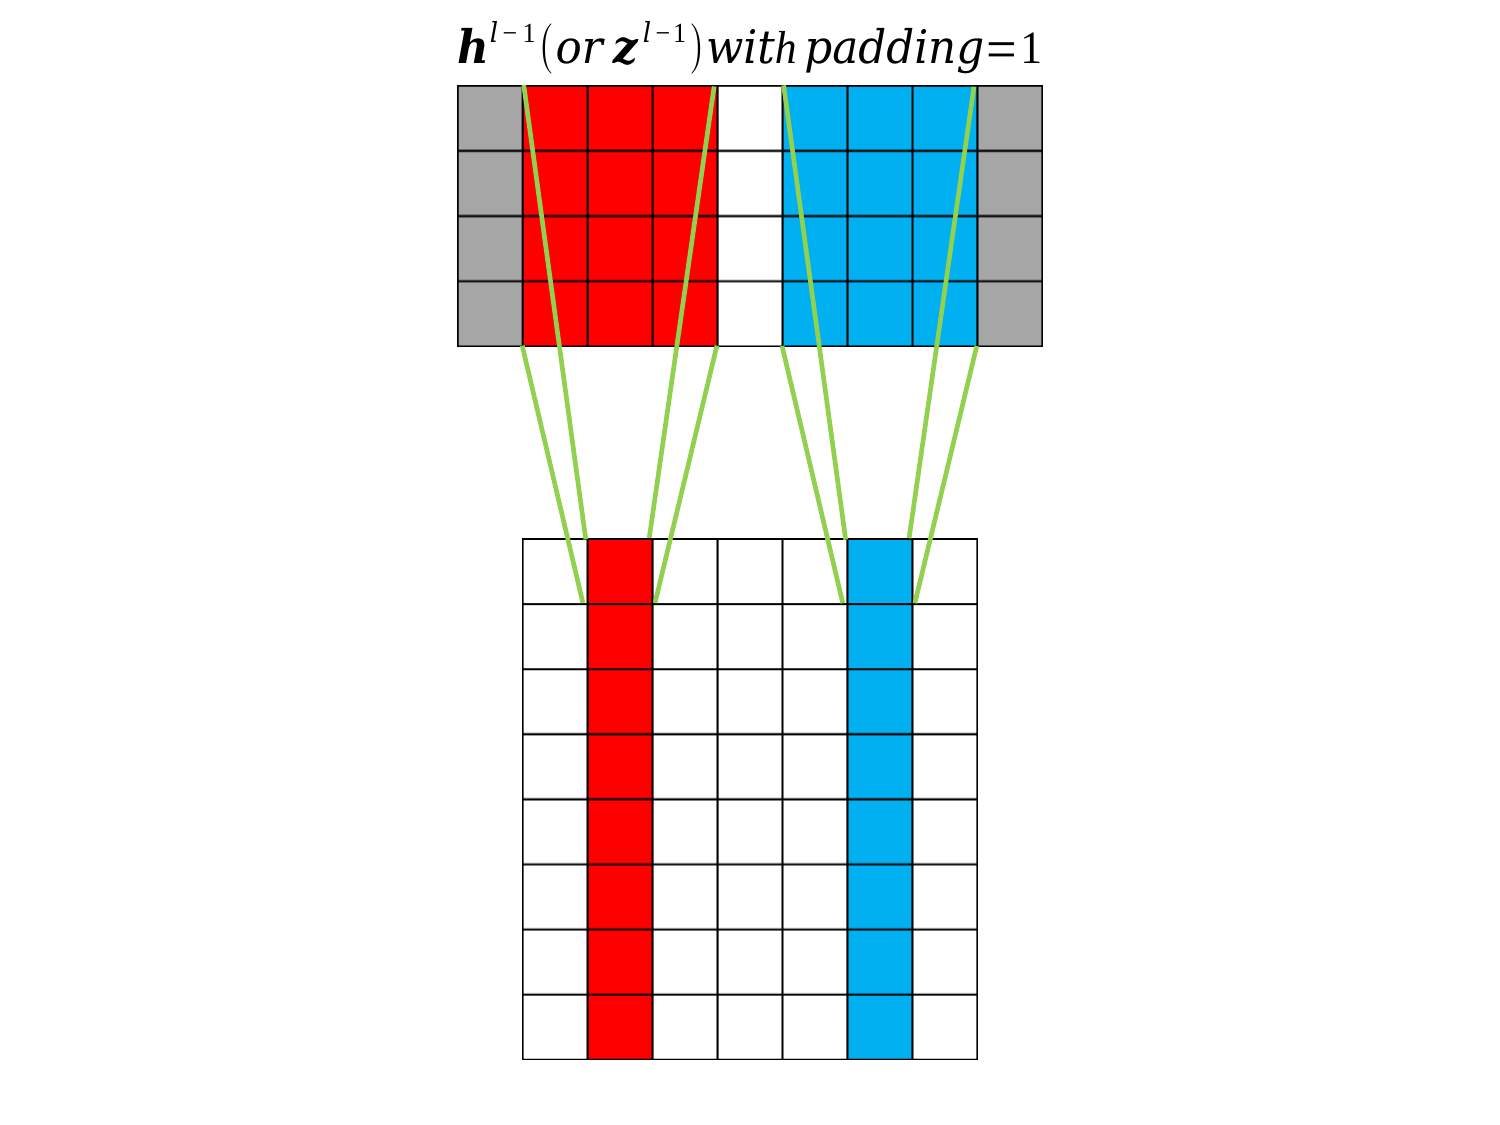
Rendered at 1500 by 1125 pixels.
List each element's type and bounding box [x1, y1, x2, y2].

text_box [456, 16, 1044, 1060]
